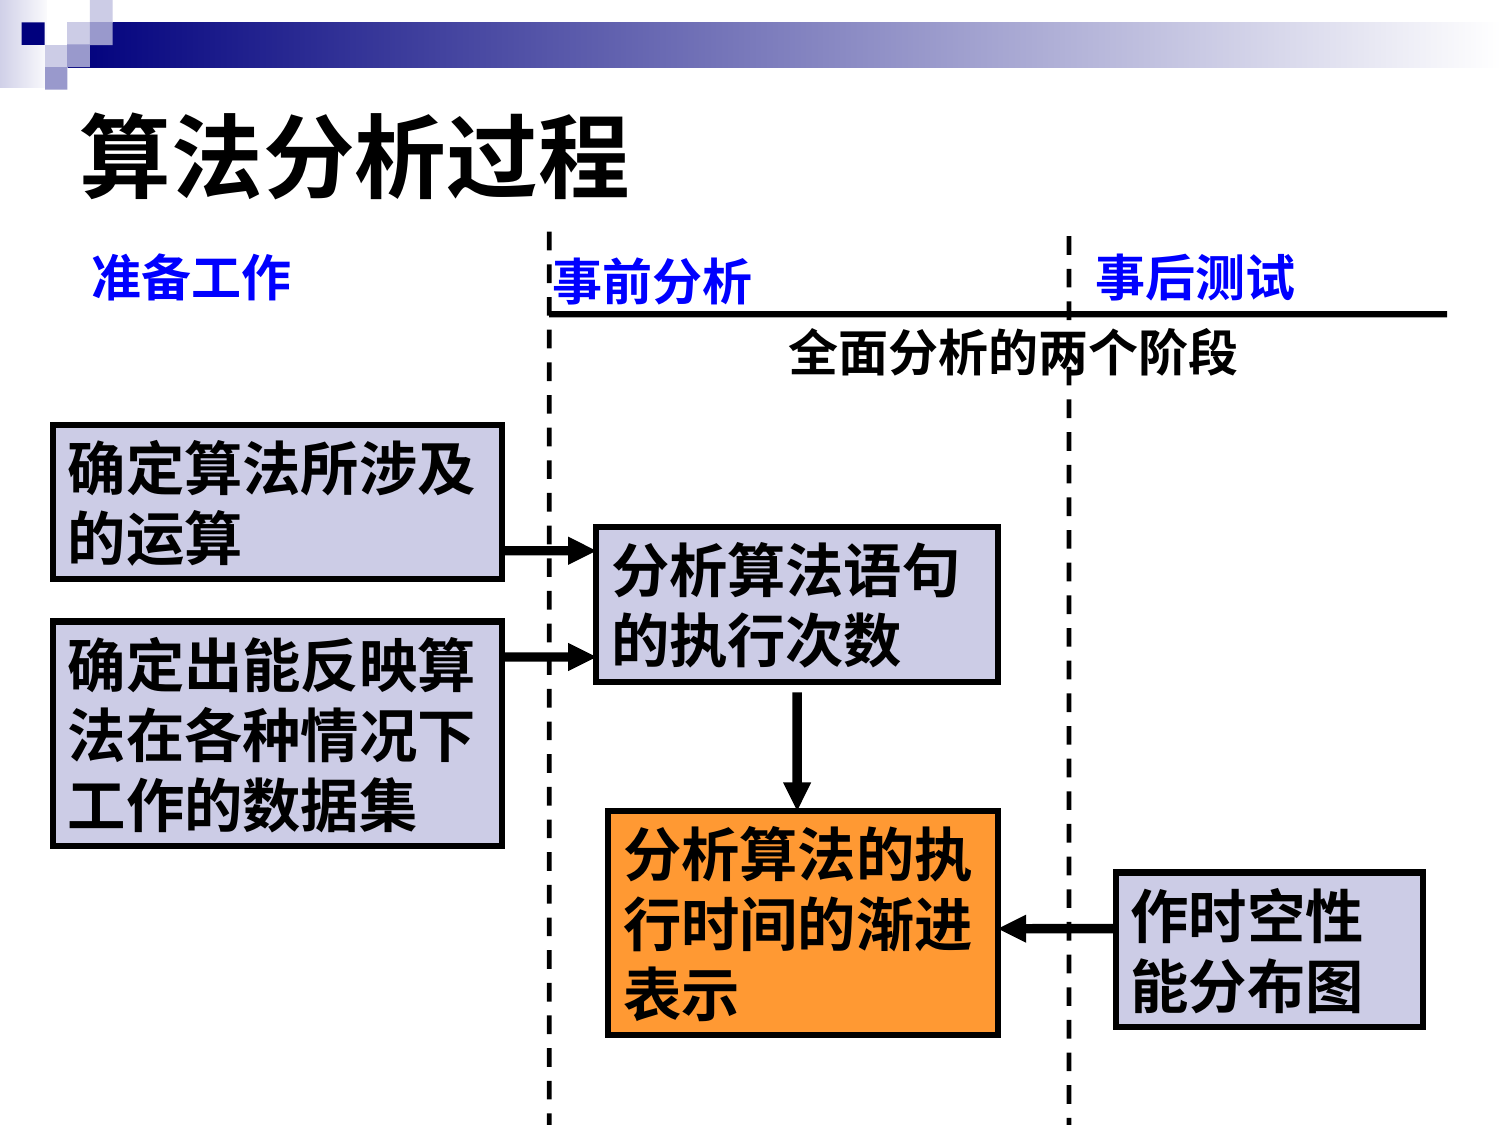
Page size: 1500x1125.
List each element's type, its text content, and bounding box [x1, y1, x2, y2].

text_box 分析算法的执行时间的渐进表示 [608, 810, 999, 1036]
text_box [550, 544, 597, 558]
text_box [997, 922, 1117, 935]
text_box [790, 692, 804, 811]
text_box 全面分析的两个阶段 [773, 314, 1318, 389]
text_box 准备工作 [77, 239, 307, 314]
text_box 事后测试 [1080, 239, 1311, 314]
text_box 作时空性能分布图 [1116, 872, 1424, 1028]
text_box 分析算法语句的执行次数 [596, 527, 998, 682]
text_box 确定出能反映算法在各种情况下工作的数据集 [53, 621, 502, 847]
text_box [550, 650, 597, 664]
text_box 事前分析 [537, 243, 768, 319]
title 算法分析过程 [64, 42, 1415, 268]
text_box 确定算法所涉及的运算 [53, 424, 502, 580]
